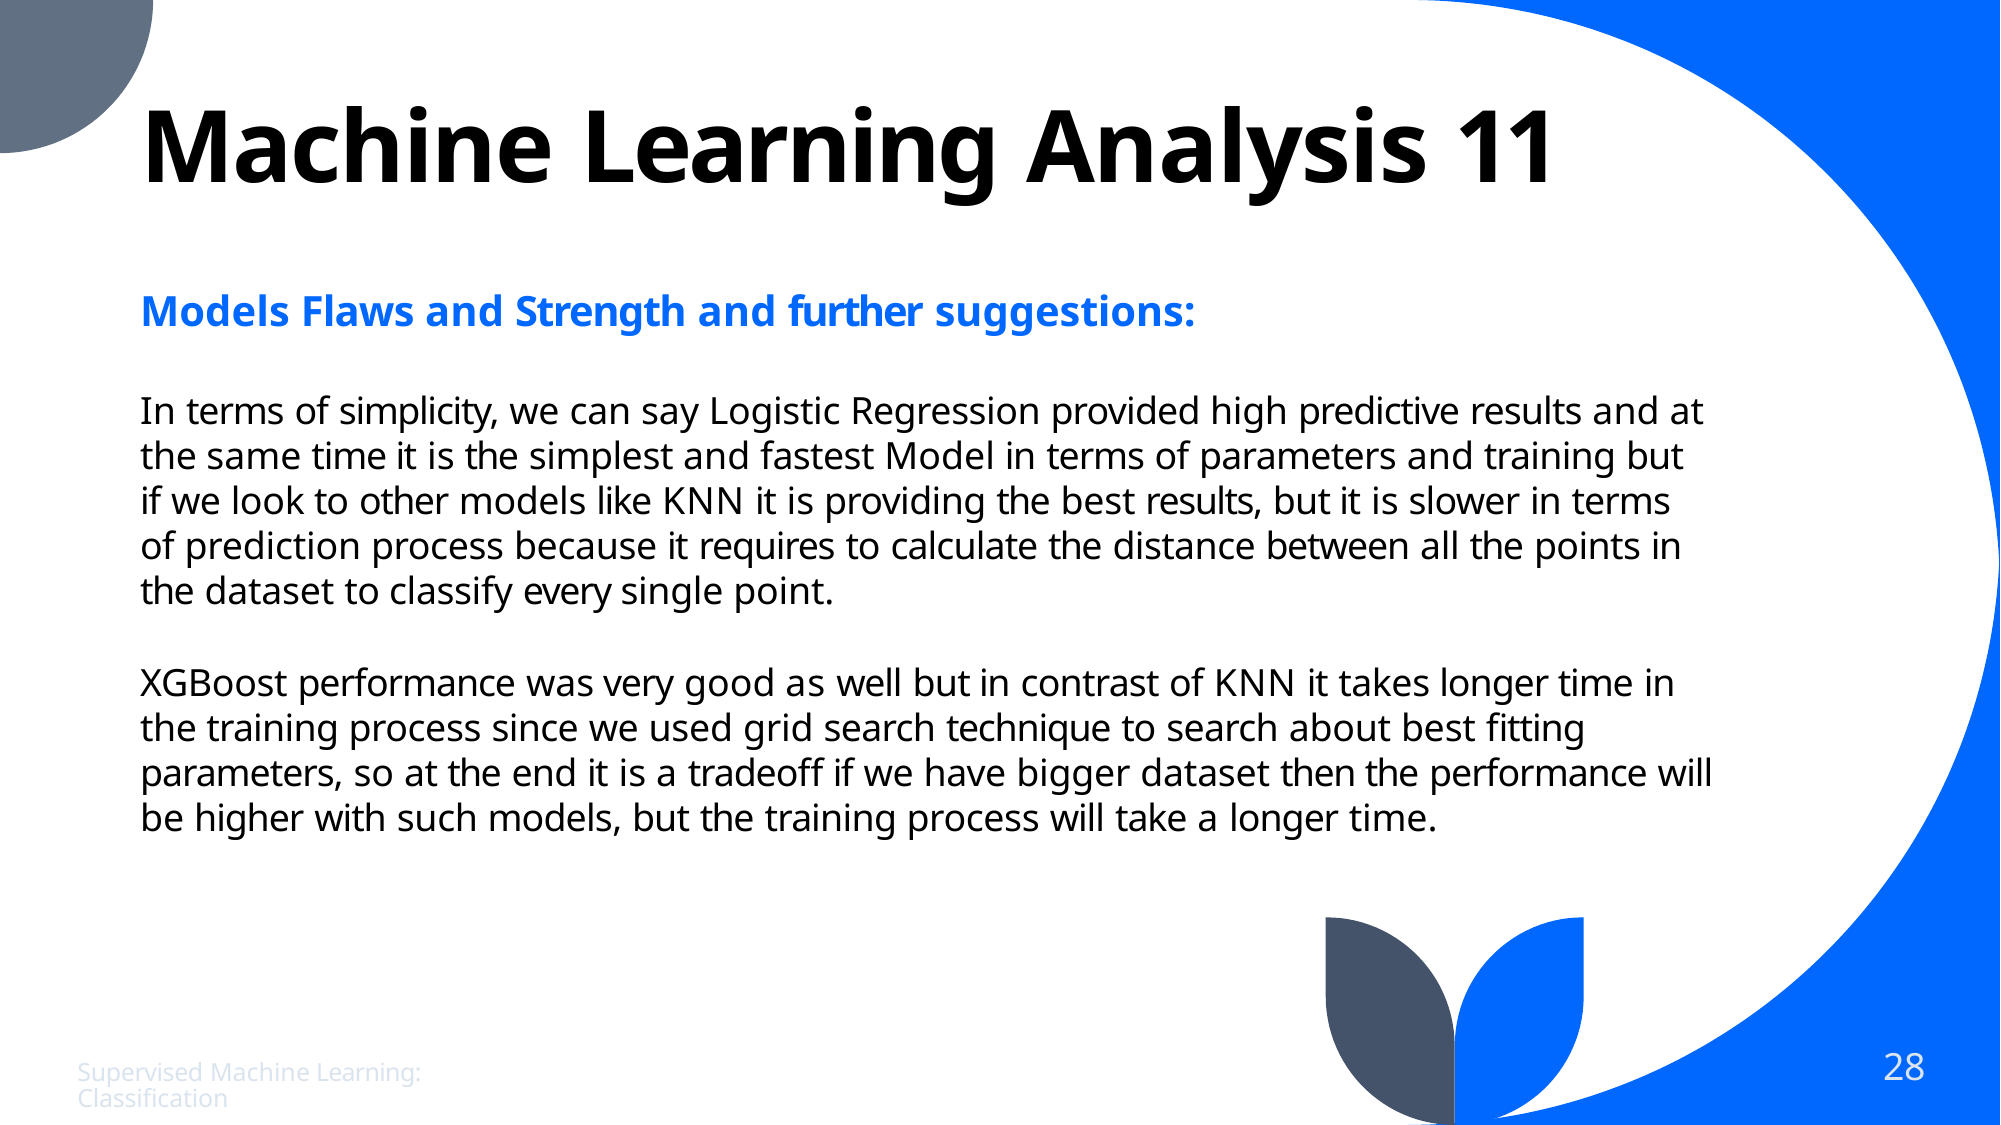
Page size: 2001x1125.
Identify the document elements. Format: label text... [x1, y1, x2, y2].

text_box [1325, 916, 1584, 1125]
text_box Models Flaws and Strength and further suggestions: In terms of simplicity, we can say Logistic Regression provided high predictive results and at the same time it is the simplest and fastest Model in terms of parameters and training but if we look to other models like KNN it is providing the best results, but it is slower in terms of prediction process because it requires to calculate the distance between all the points in the dataset to classify every single point. XGBoost performance was very good as well but in contrast of KNN it takes longer time in the training process since we used grid search technique to search about best fitting parameters, so at the end it is a tradeoff if we have bigger dataset then the performance will be higher with such models, but the training process will take a longer time. [138, 282, 1737, 839]
text_box [0, 0, 124, 154]
footer Supervised Machine Learning: Classification [31, 1046, 553, 1125]
title Machine Learning Analysis 11 [124, 0, 1876, 271]
slide_number 28 [1876, 1056, 1932, 1125]
text_box [1590, 0, 2000, 1125]
